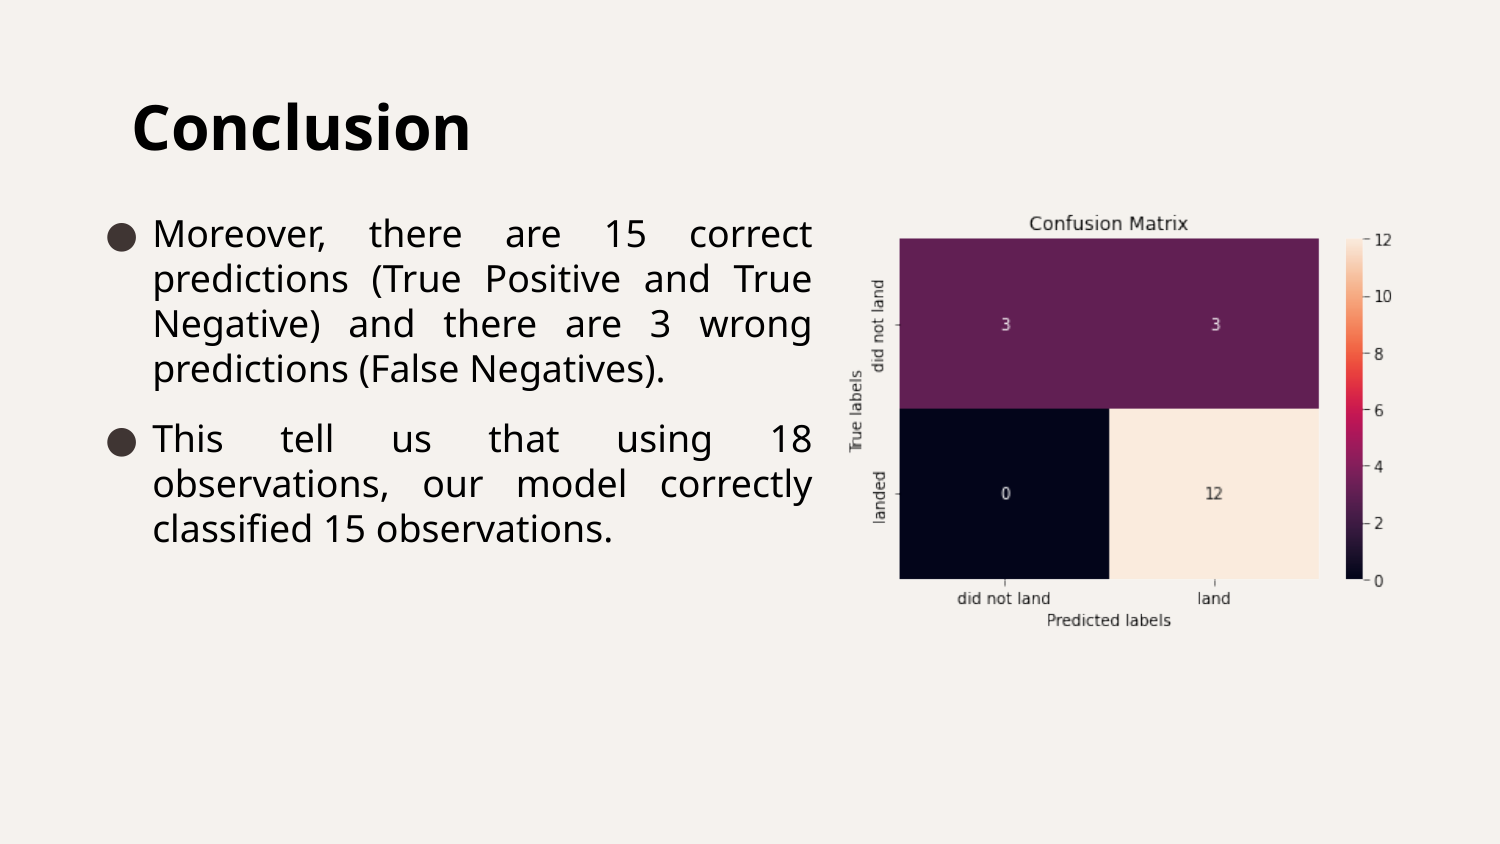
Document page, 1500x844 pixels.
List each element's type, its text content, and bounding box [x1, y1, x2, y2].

title Conclusion [116, 72, 958, 167]
picture [840, 204, 1404, 640]
text_box Moreover, there are 15 correct predictions (True Positive and True Negative) and there are 3 wrong predictions (False Negatives). This tell us that using 18 observations, our model correctly classified 15 observations. [64, 195, 828, 696]
